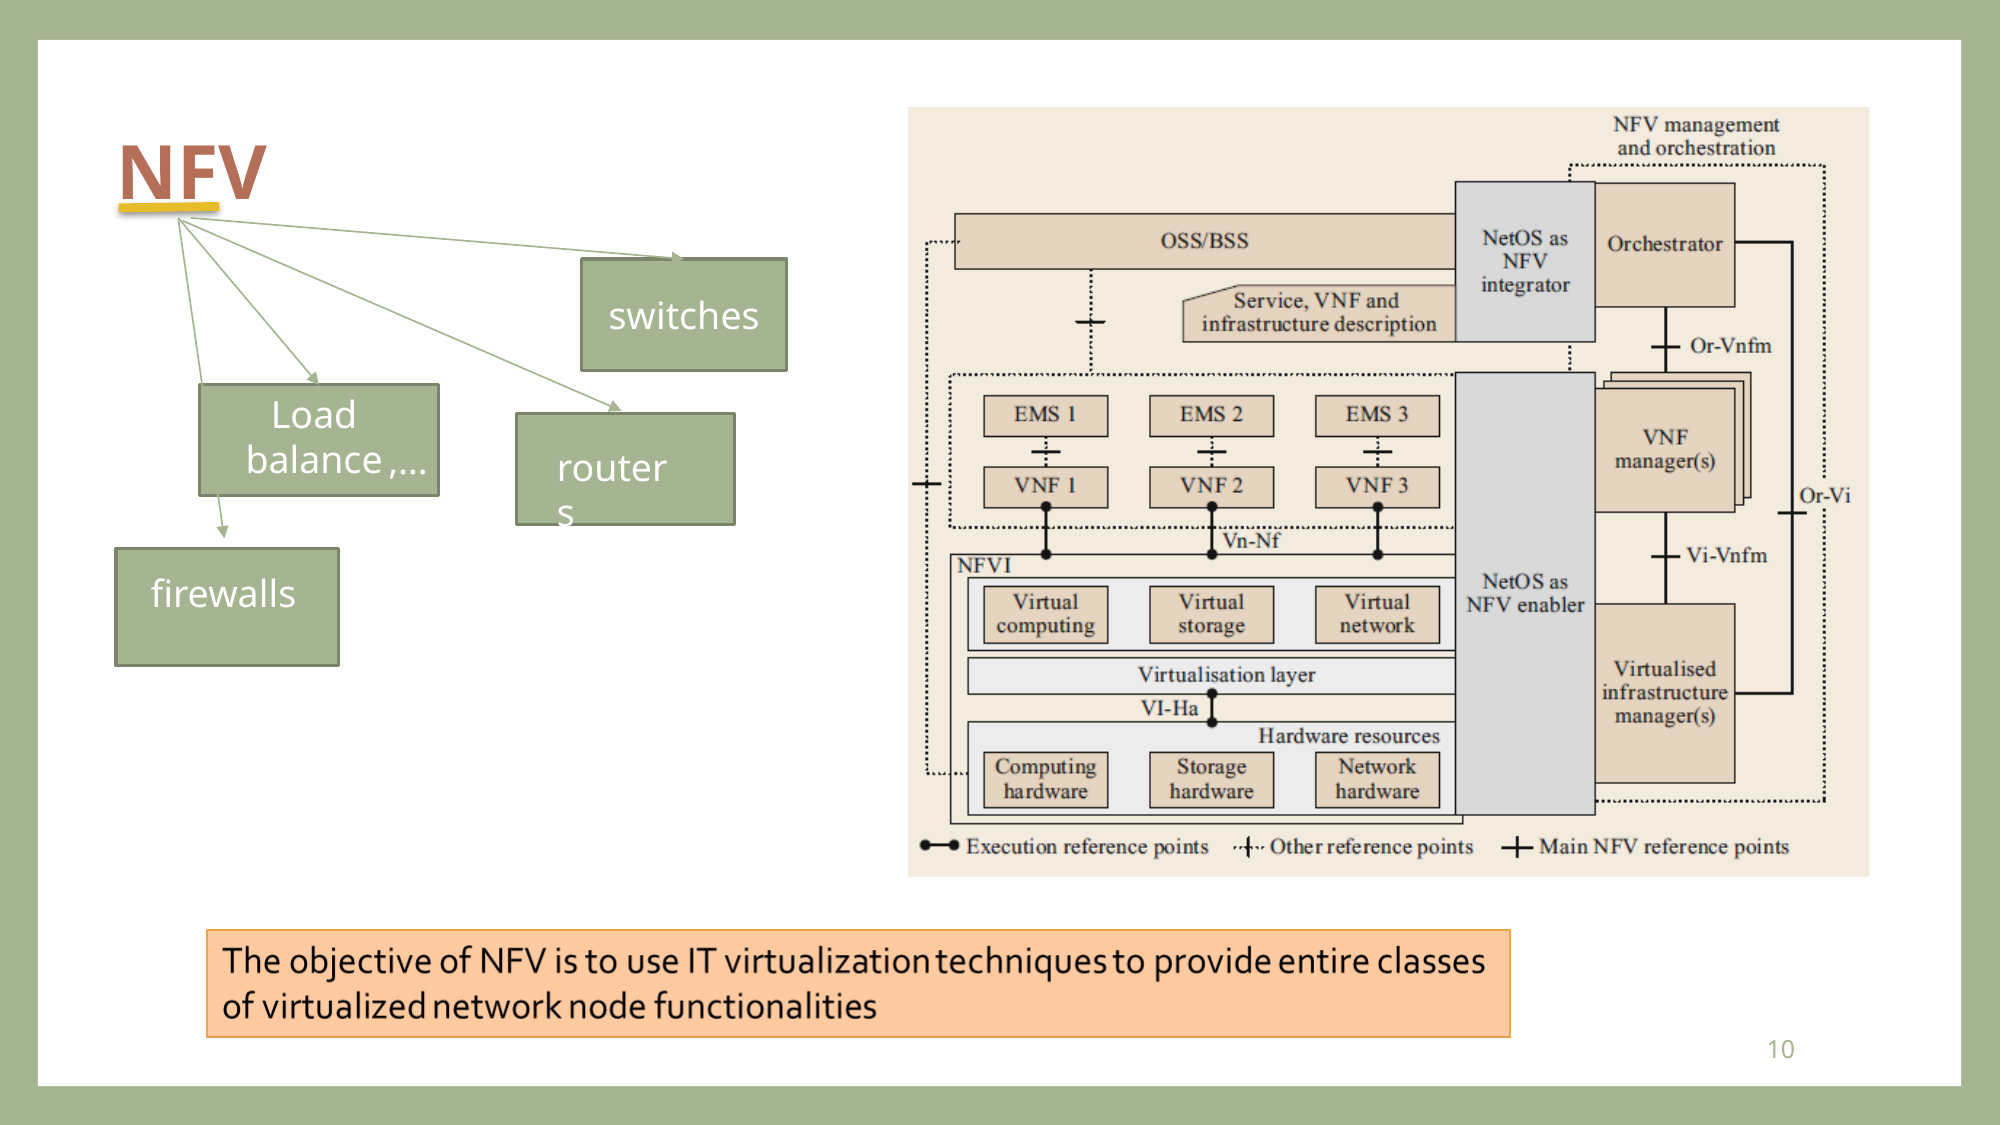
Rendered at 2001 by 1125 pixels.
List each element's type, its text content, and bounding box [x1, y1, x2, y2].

text_box routers [542, 436, 694, 541]
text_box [231, 269, 622, 412]
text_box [190, 217, 685, 260]
text_box switches [627, 257, 788, 372]
text_box firewalls [135, 562, 323, 623]
text_box [405, 420, 440, 430]
text_box NFV [101, 117, 902, 223]
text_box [177, 395, 225, 539]
text_box [405, 490, 440, 497]
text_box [177, 217, 320, 386]
text_box [114, 547, 340, 667]
text_box Load balancer [231, 420, 405, 534]
picture [198, 924, 1516, 1053]
slide_number 10 [1530, 1020, 1811, 1081]
text_box [515, 412, 736, 526]
picture [908, 107, 1875, 880]
text_box ,… [373, 430, 521, 490]
